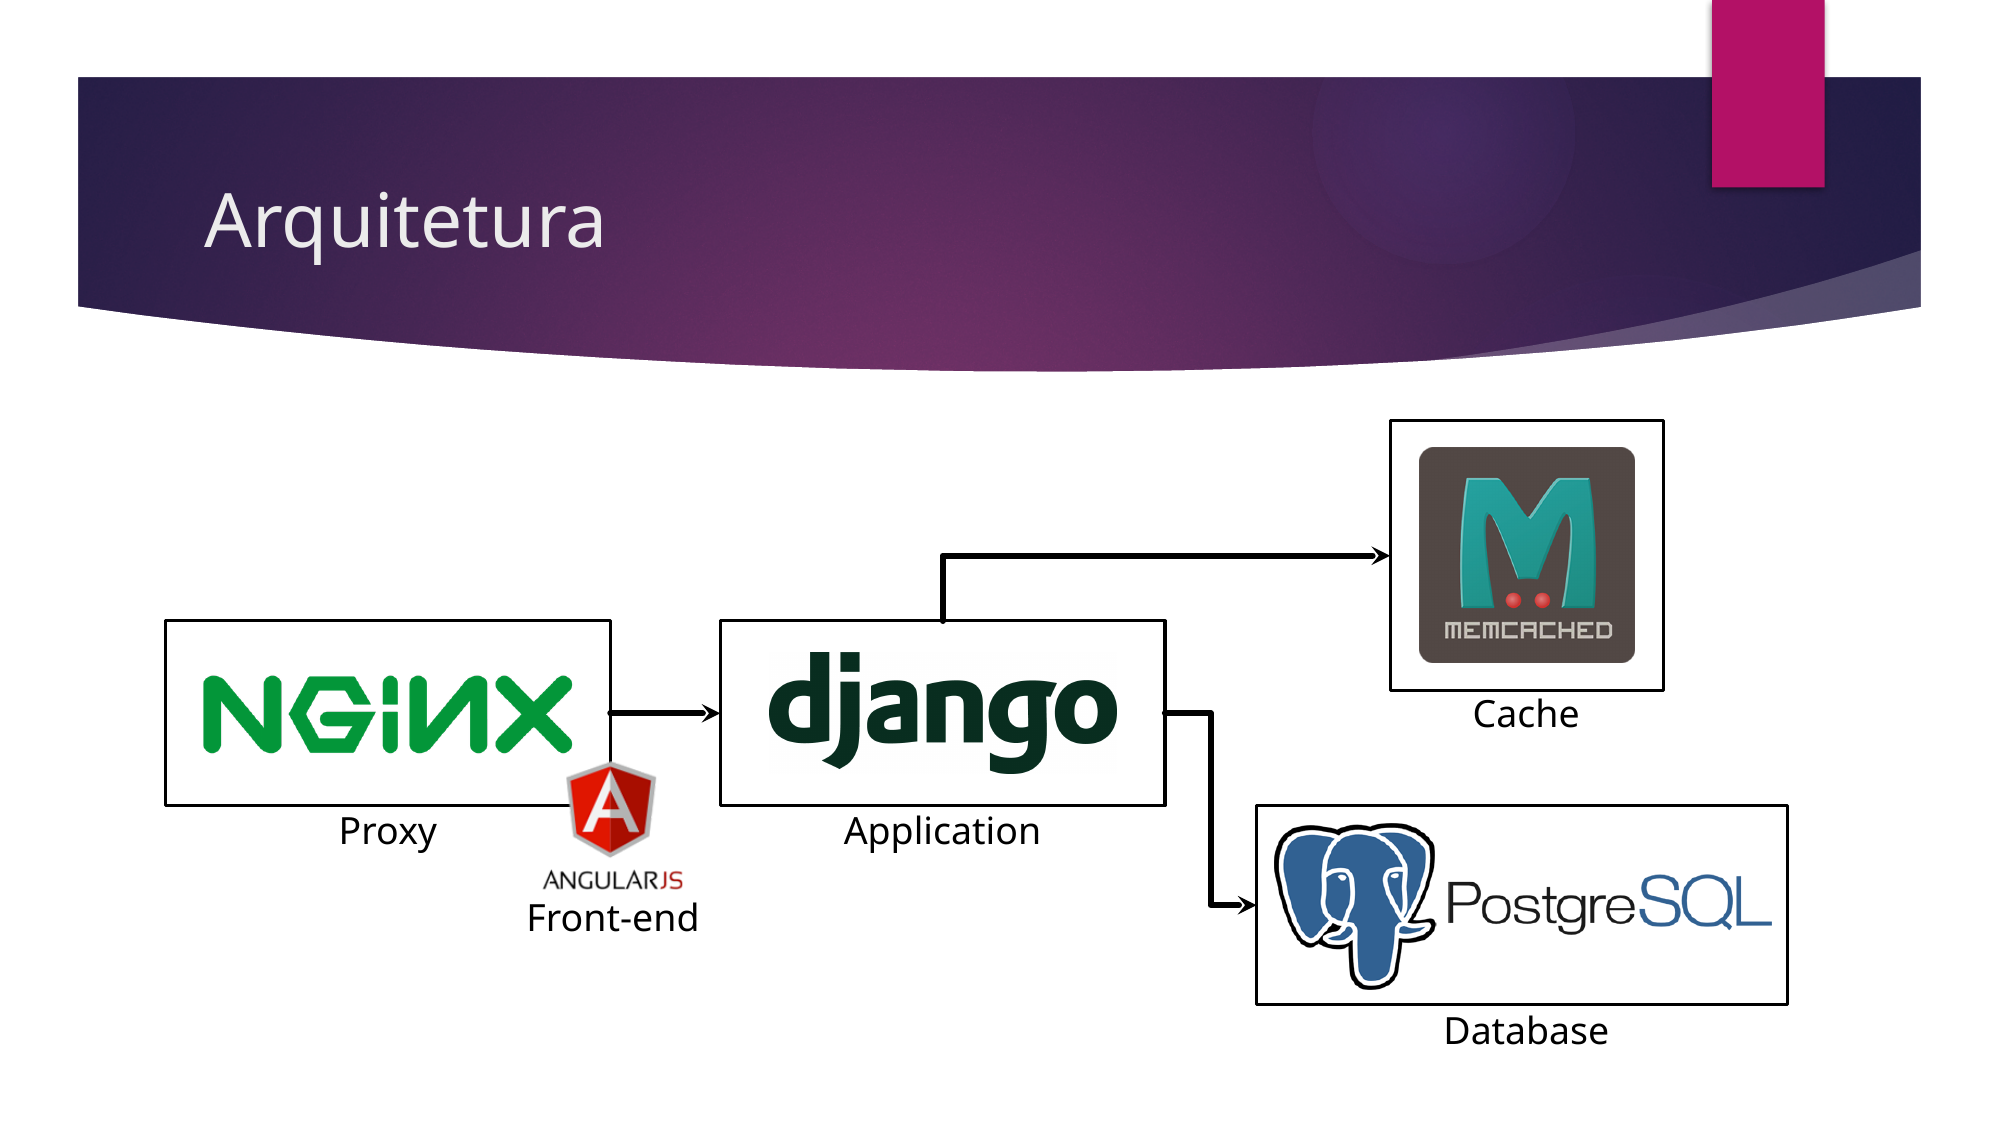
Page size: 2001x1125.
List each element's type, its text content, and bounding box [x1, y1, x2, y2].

text_box [1255, 804, 1268, 1006]
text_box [1133, 364, 1200, 813]
text_box Application [828, 799, 1057, 860]
text_box Front-end [511, 886, 715, 946]
text_box Cache [1457, 682, 1595, 743]
picture [768, 651, 1117, 774]
text_box [1776, 804, 1789, 1006]
picture [1419, 447, 1635, 663]
picture [1274, 791, 1773, 1021]
picture [196, 669, 701, 917]
text_box [1389, 419, 1665, 692]
text_box Database [1428, 1030, 1625, 1060]
text_box [164, 619, 612, 807]
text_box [1164, 713, 1257, 906]
text_box [719, 619, 1127, 807]
text_box Proxy [324, 799, 453, 860]
title Arquitetura [189, 159, 1627, 276]
